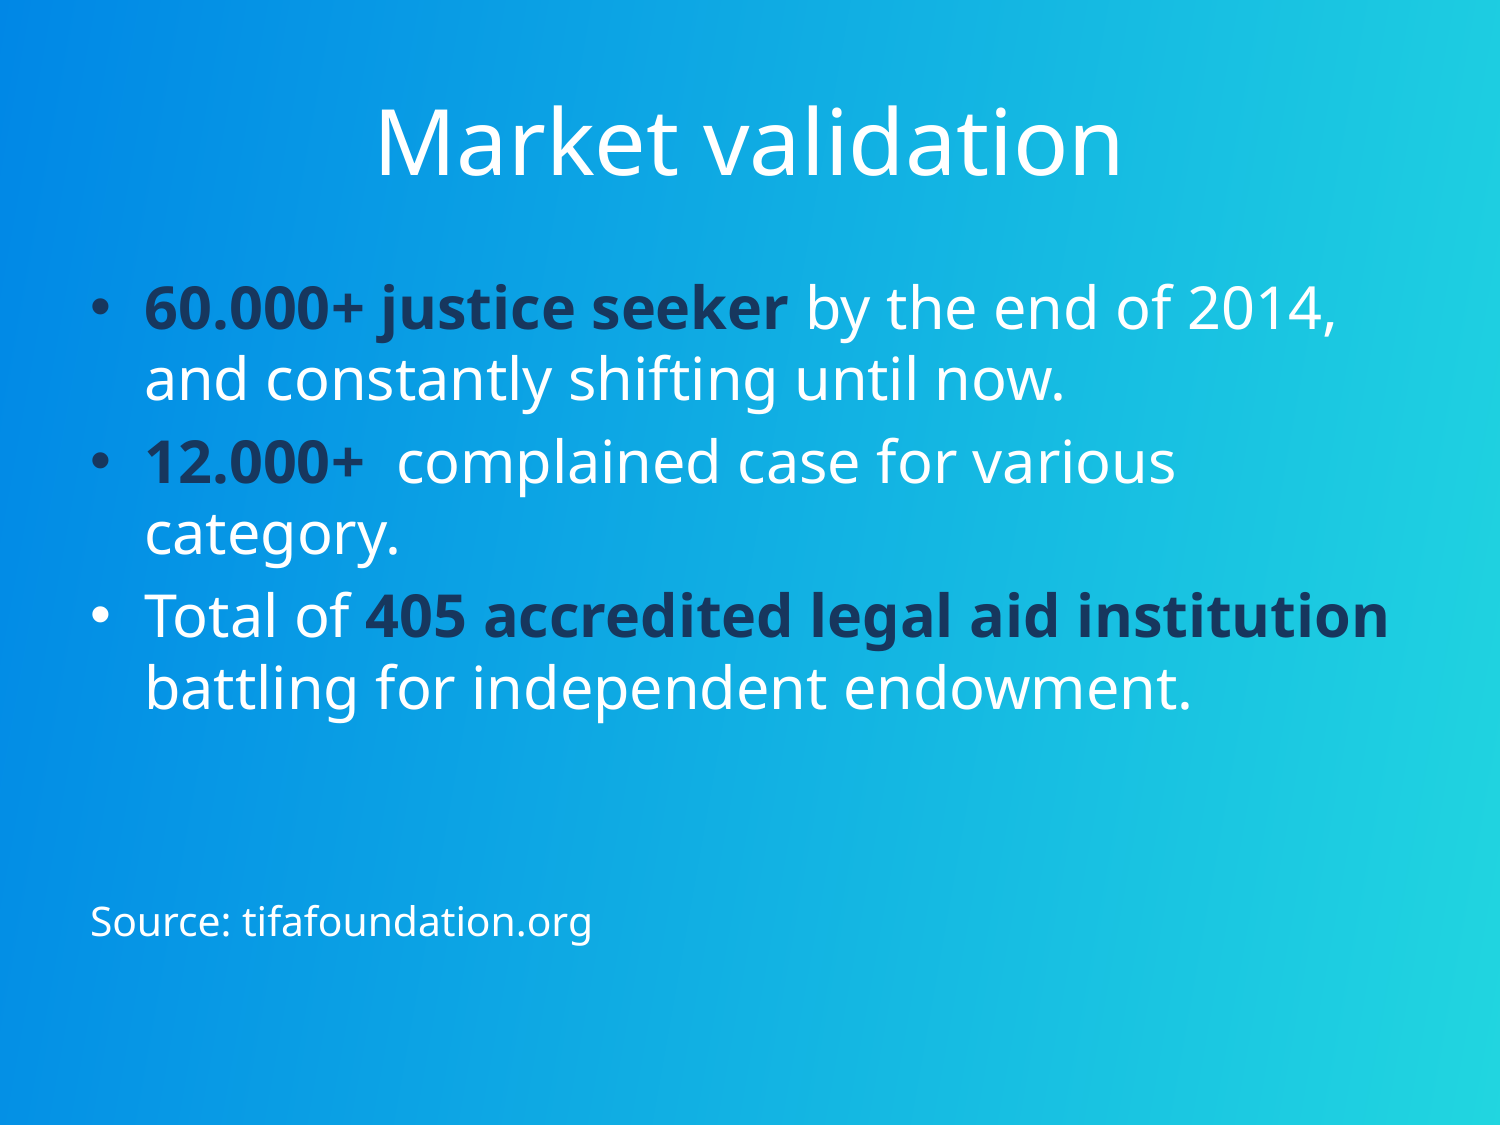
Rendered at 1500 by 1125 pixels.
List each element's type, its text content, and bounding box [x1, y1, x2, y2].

list 60.000+ justice seeker by the end of 2014, and constantly shifting until now. 12.000+ complained case for various category. Total of 405 accredited legal aid institution battling for independent endowment. Source: tifafoundation.org [75, 262, 1425, 1005]
title Market validation [75, 45, 1425, 233]
